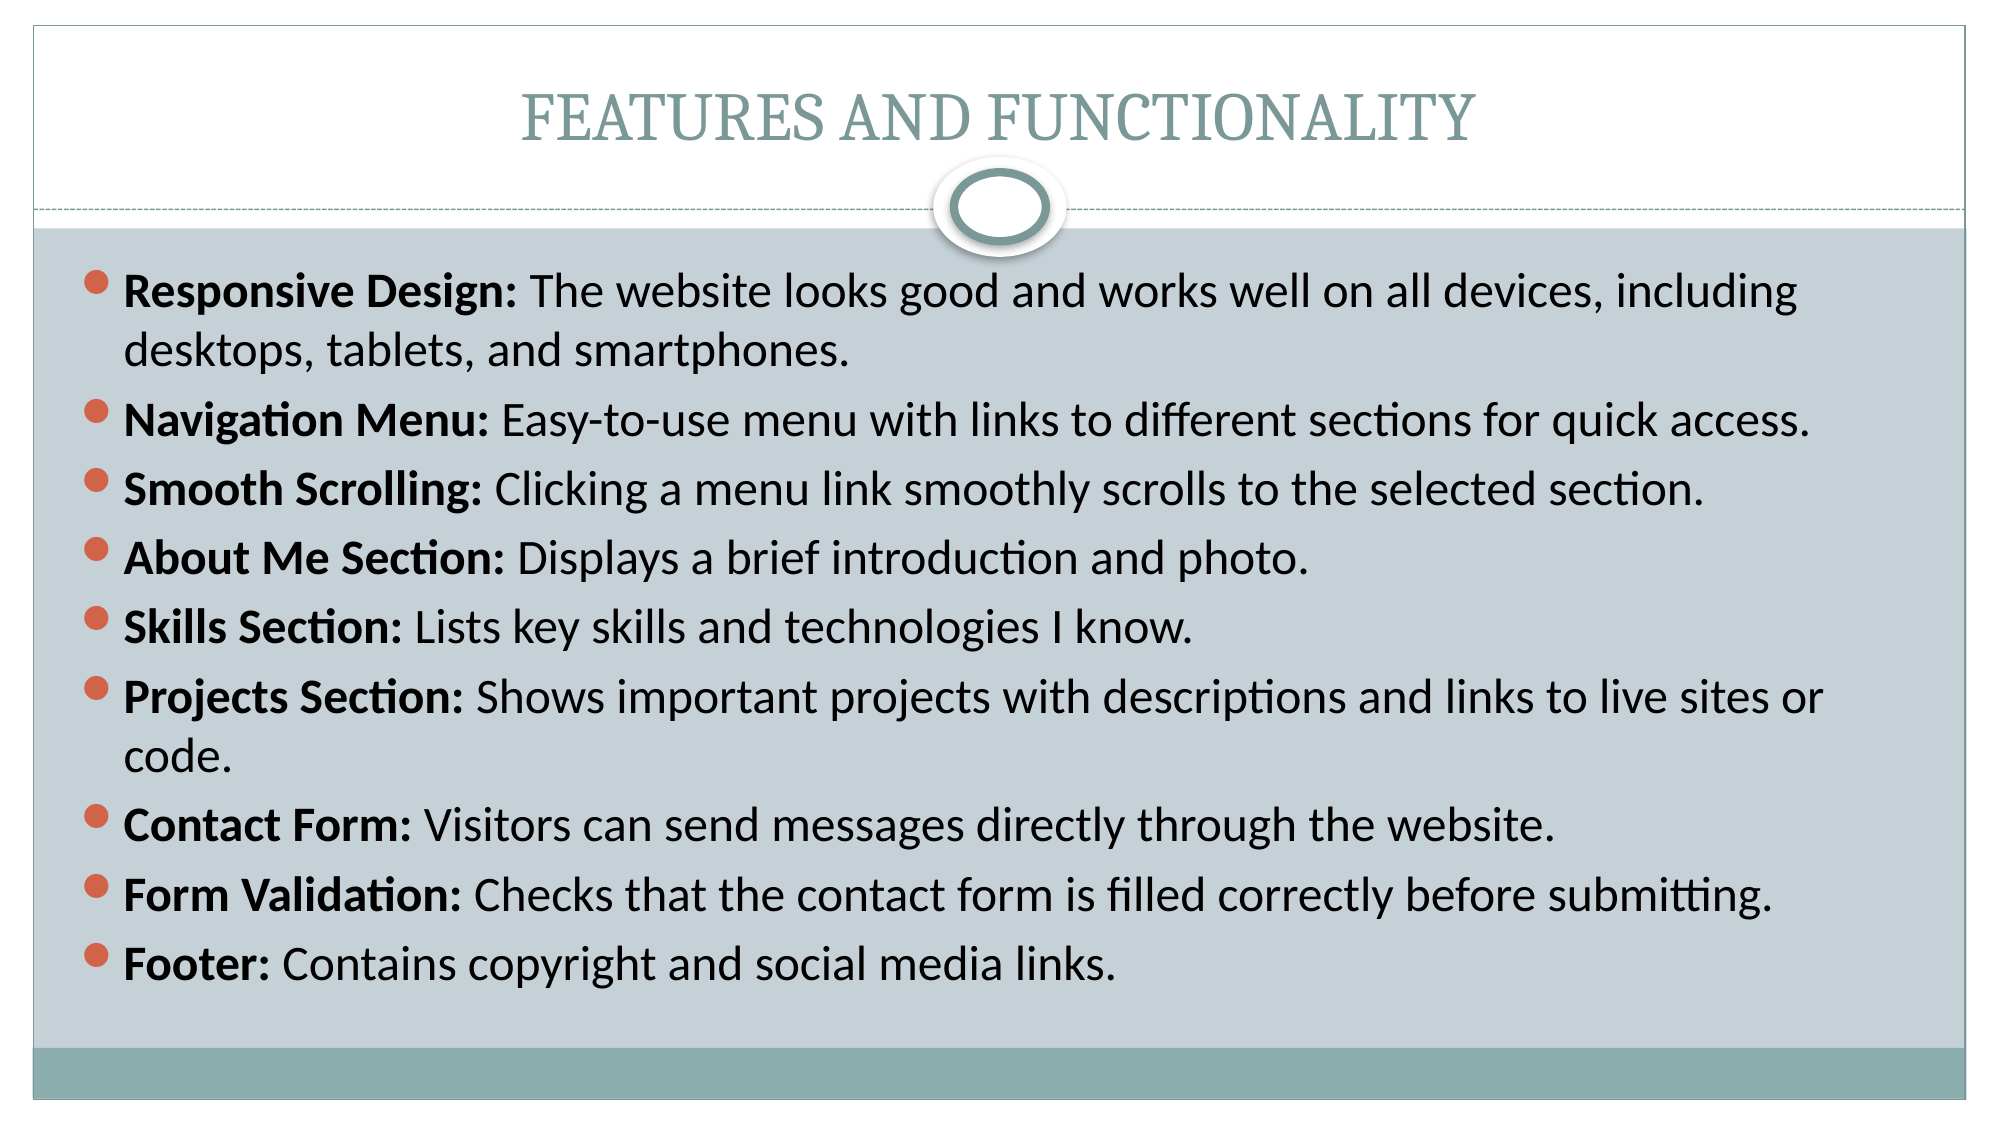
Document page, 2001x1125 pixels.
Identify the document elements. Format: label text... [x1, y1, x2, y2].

title FEATURES AND FUNCTIONALITY [66, 37, 1933, 162]
list Responsive Design: The website looks good and works well on all devices, including desktops, tablets, and smartphones. Navigation Menu: Easy-to-use menu with links to different sections for quick access. Smooth Scrolling: Clicking a menu link smoothly scrolls to the selected section. About Me Section: Displays a brief introduction and photo. Skills Section: Lists key skills and technologies I know. Projects Section: Shows important projects with descriptions and links to live sites or code. Contact Form: Visitors can send messages directly through the website. Form Validation: Checks that the contact form is filled correctly before submitting. Footer: Contains copyright and social media links. [66, 250, 1926, 1001]
